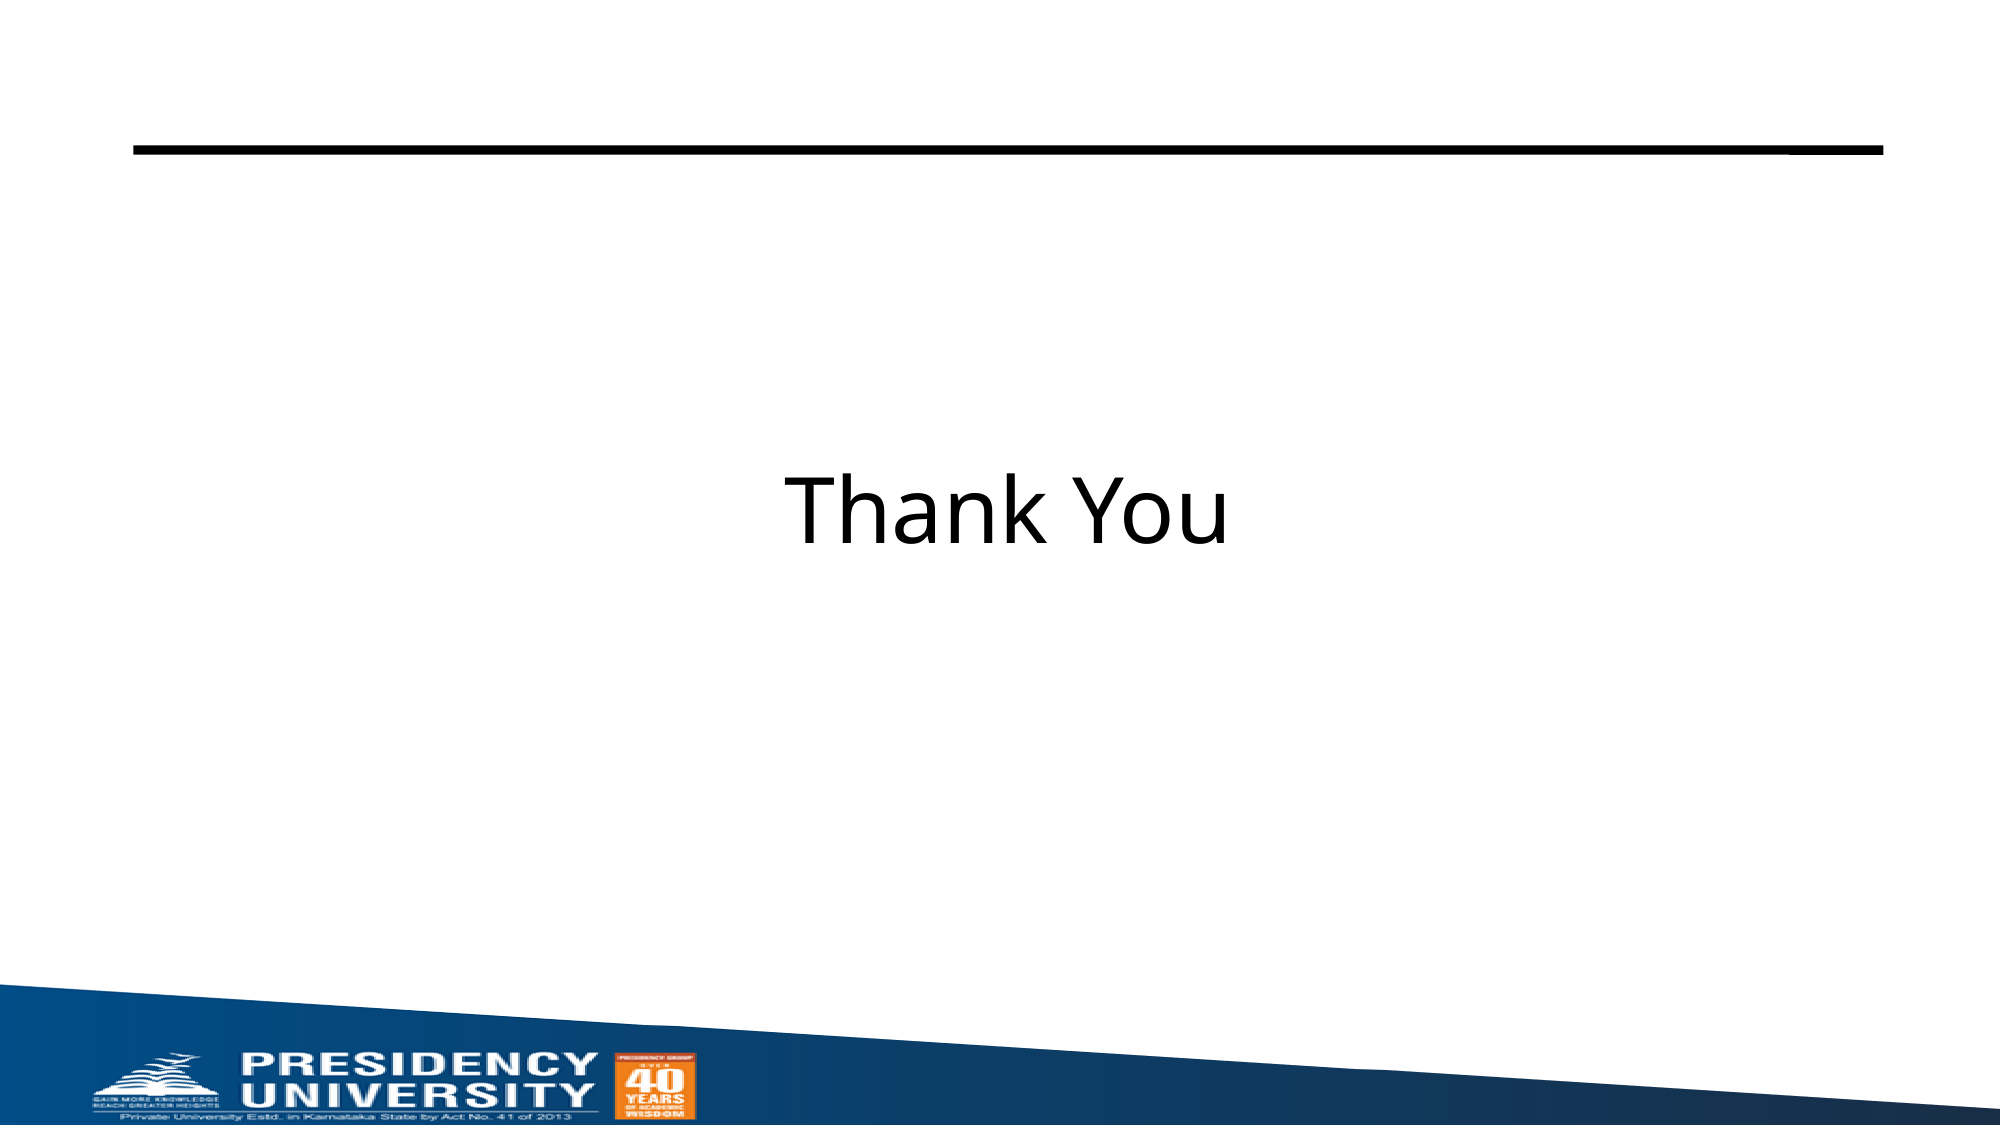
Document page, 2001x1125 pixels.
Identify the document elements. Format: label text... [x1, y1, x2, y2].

list Thank You [133, 187, 1884, 1000]
picture [0, 982, 2000, 1125]
